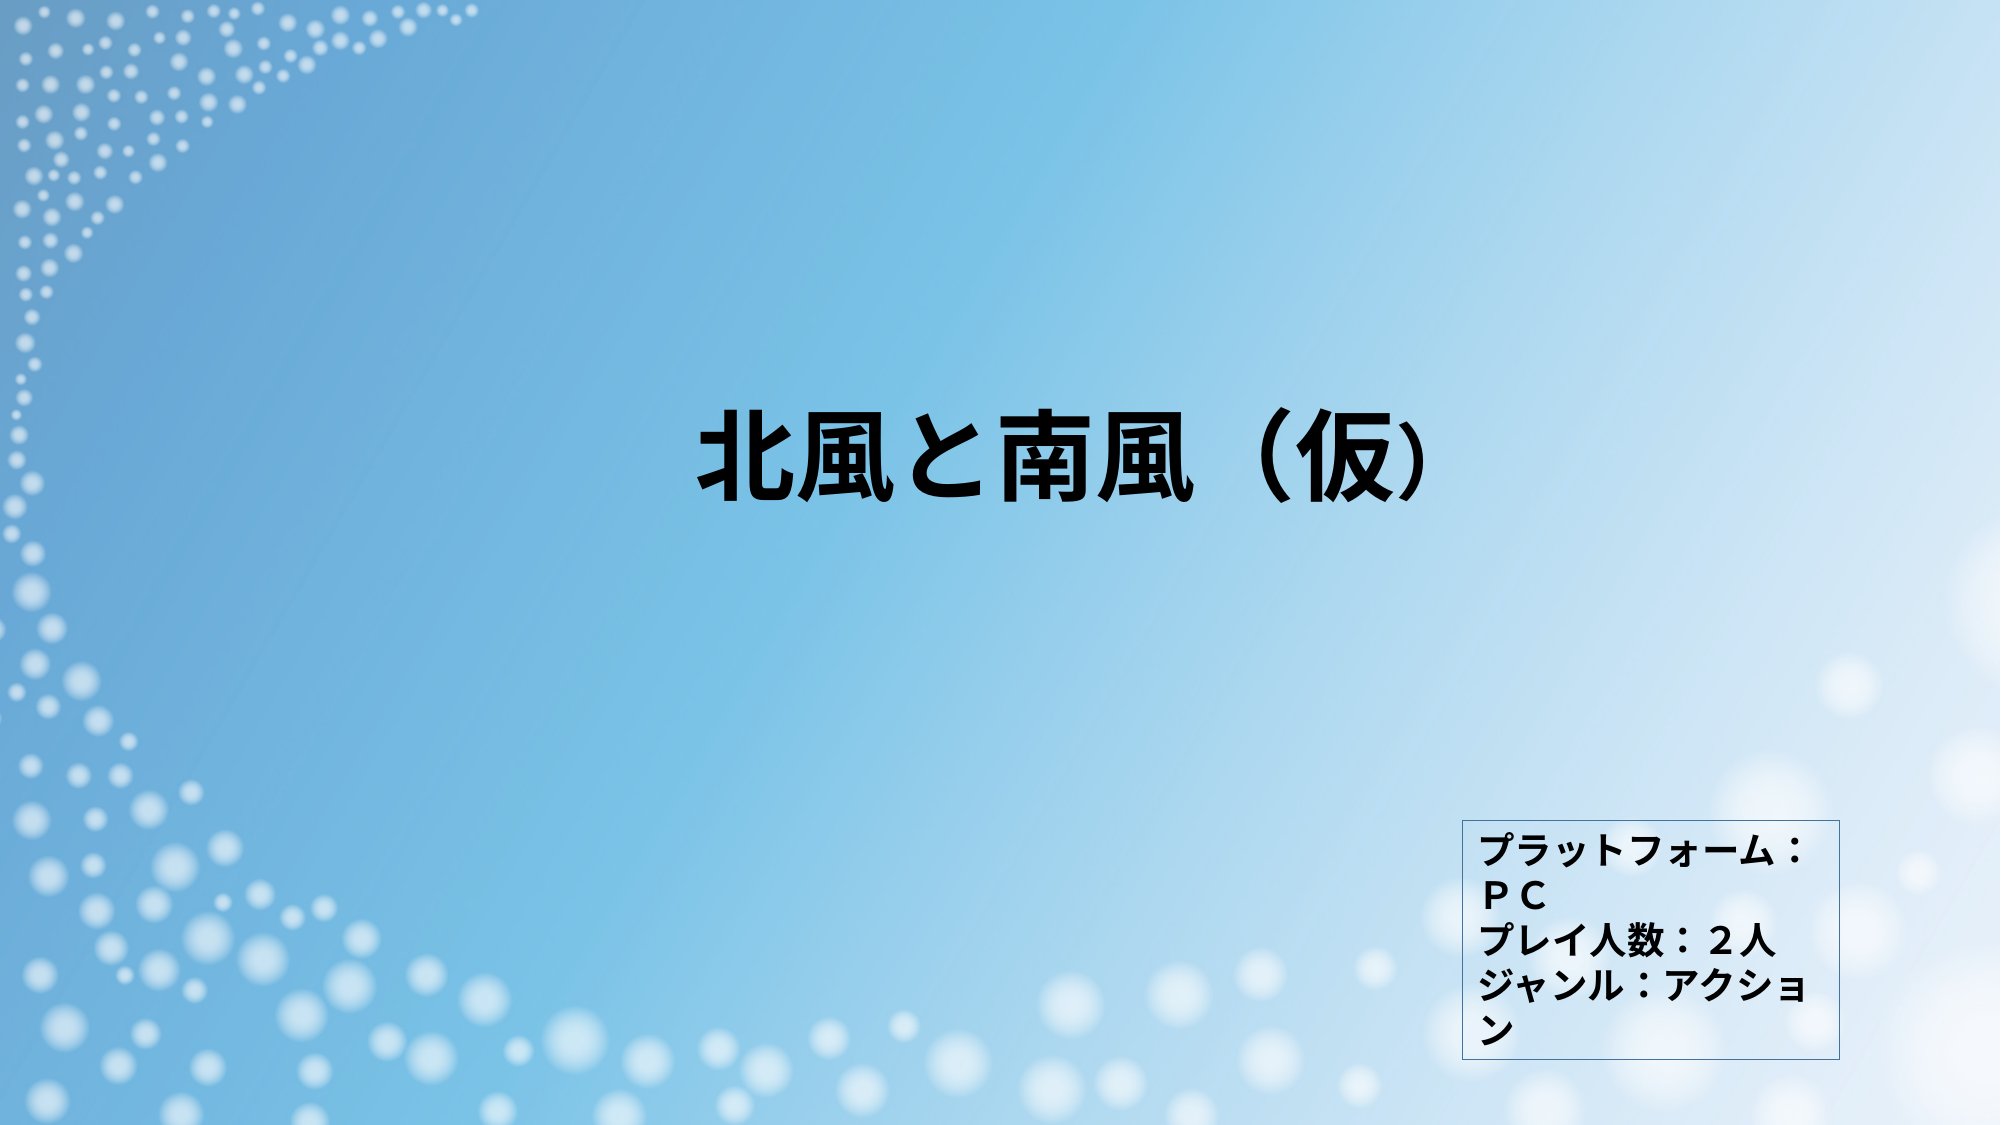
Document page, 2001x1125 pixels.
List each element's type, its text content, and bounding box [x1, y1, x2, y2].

text_box 北風と南風（仮） [681, 386, 1587, 521]
text_box プラットフォーム：ＰＣ プレイ人数：２人 ジャンル：アクション [1462, 820, 1840, 1060]
